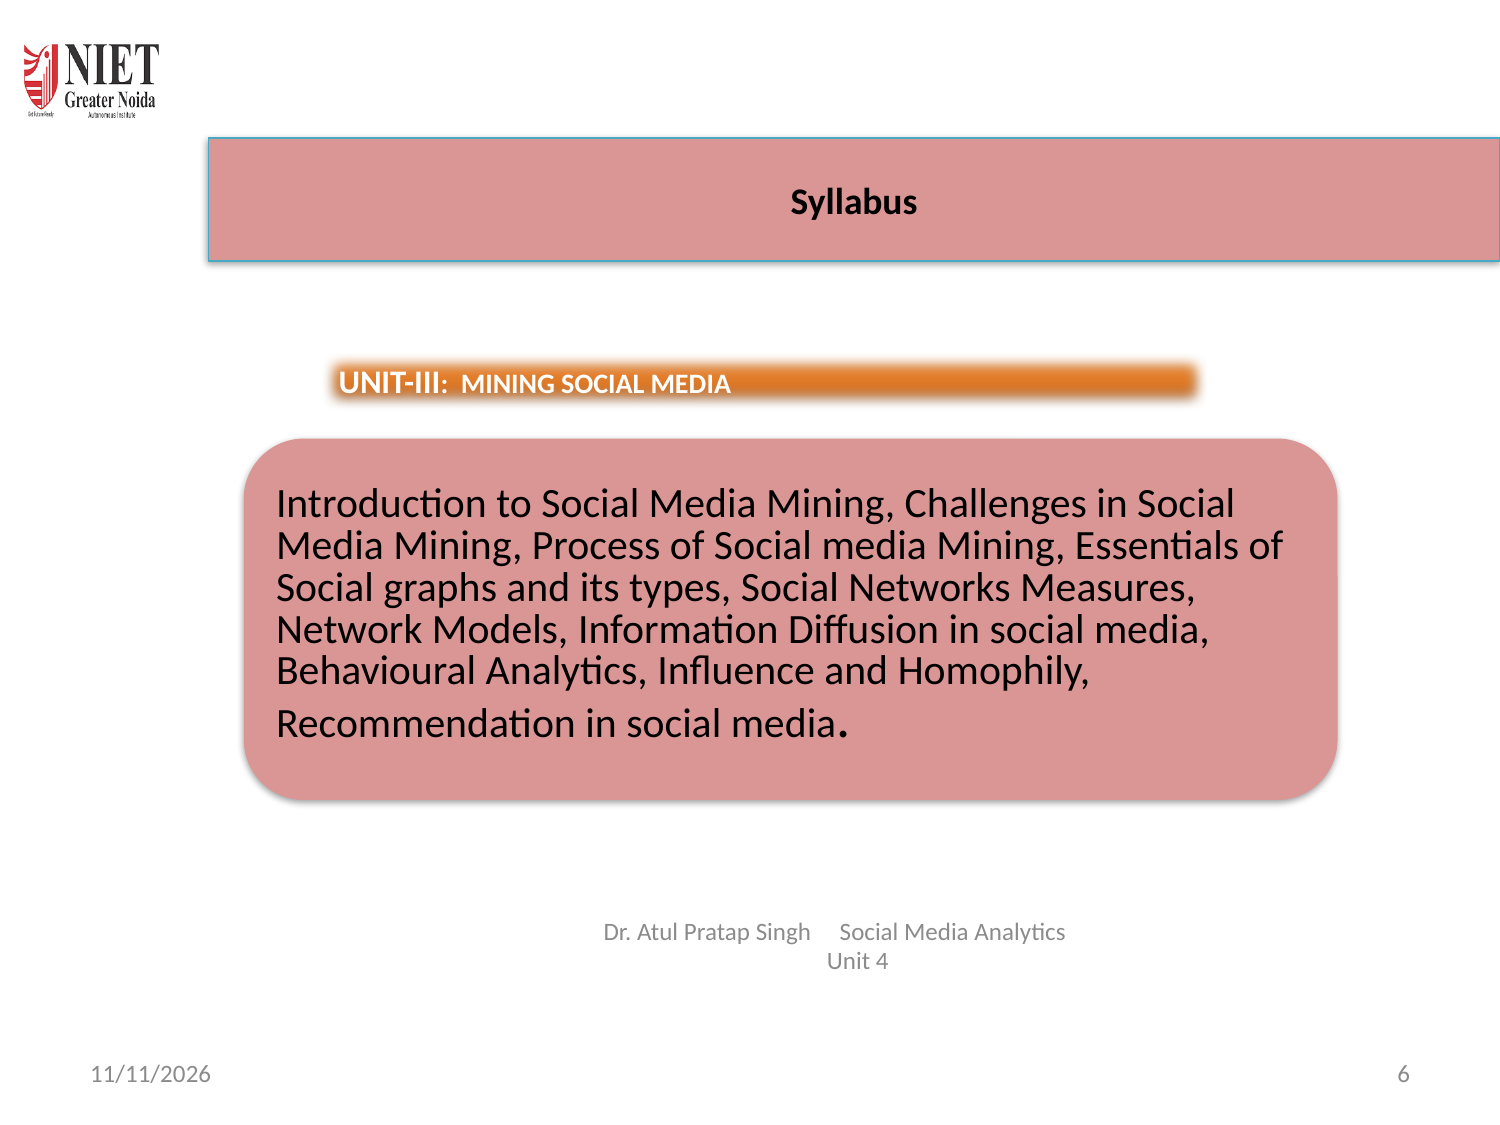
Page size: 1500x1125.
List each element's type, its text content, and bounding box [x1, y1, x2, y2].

picture [0, 0, 188, 163]
text_box UNIT-III: MINING SOCIAL MEDIA [345, 375, 1187, 387]
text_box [243, 438, 1338, 801]
text_box Syllabus [208, 137, 1500, 262]
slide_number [75, 1042, 425, 1103]
slide_number 6 [1074, 1042, 1425, 1103]
footer Dr. Atul Pratap Singh Social Media Analytics Unit 4 [588, 922, 1088, 968]
